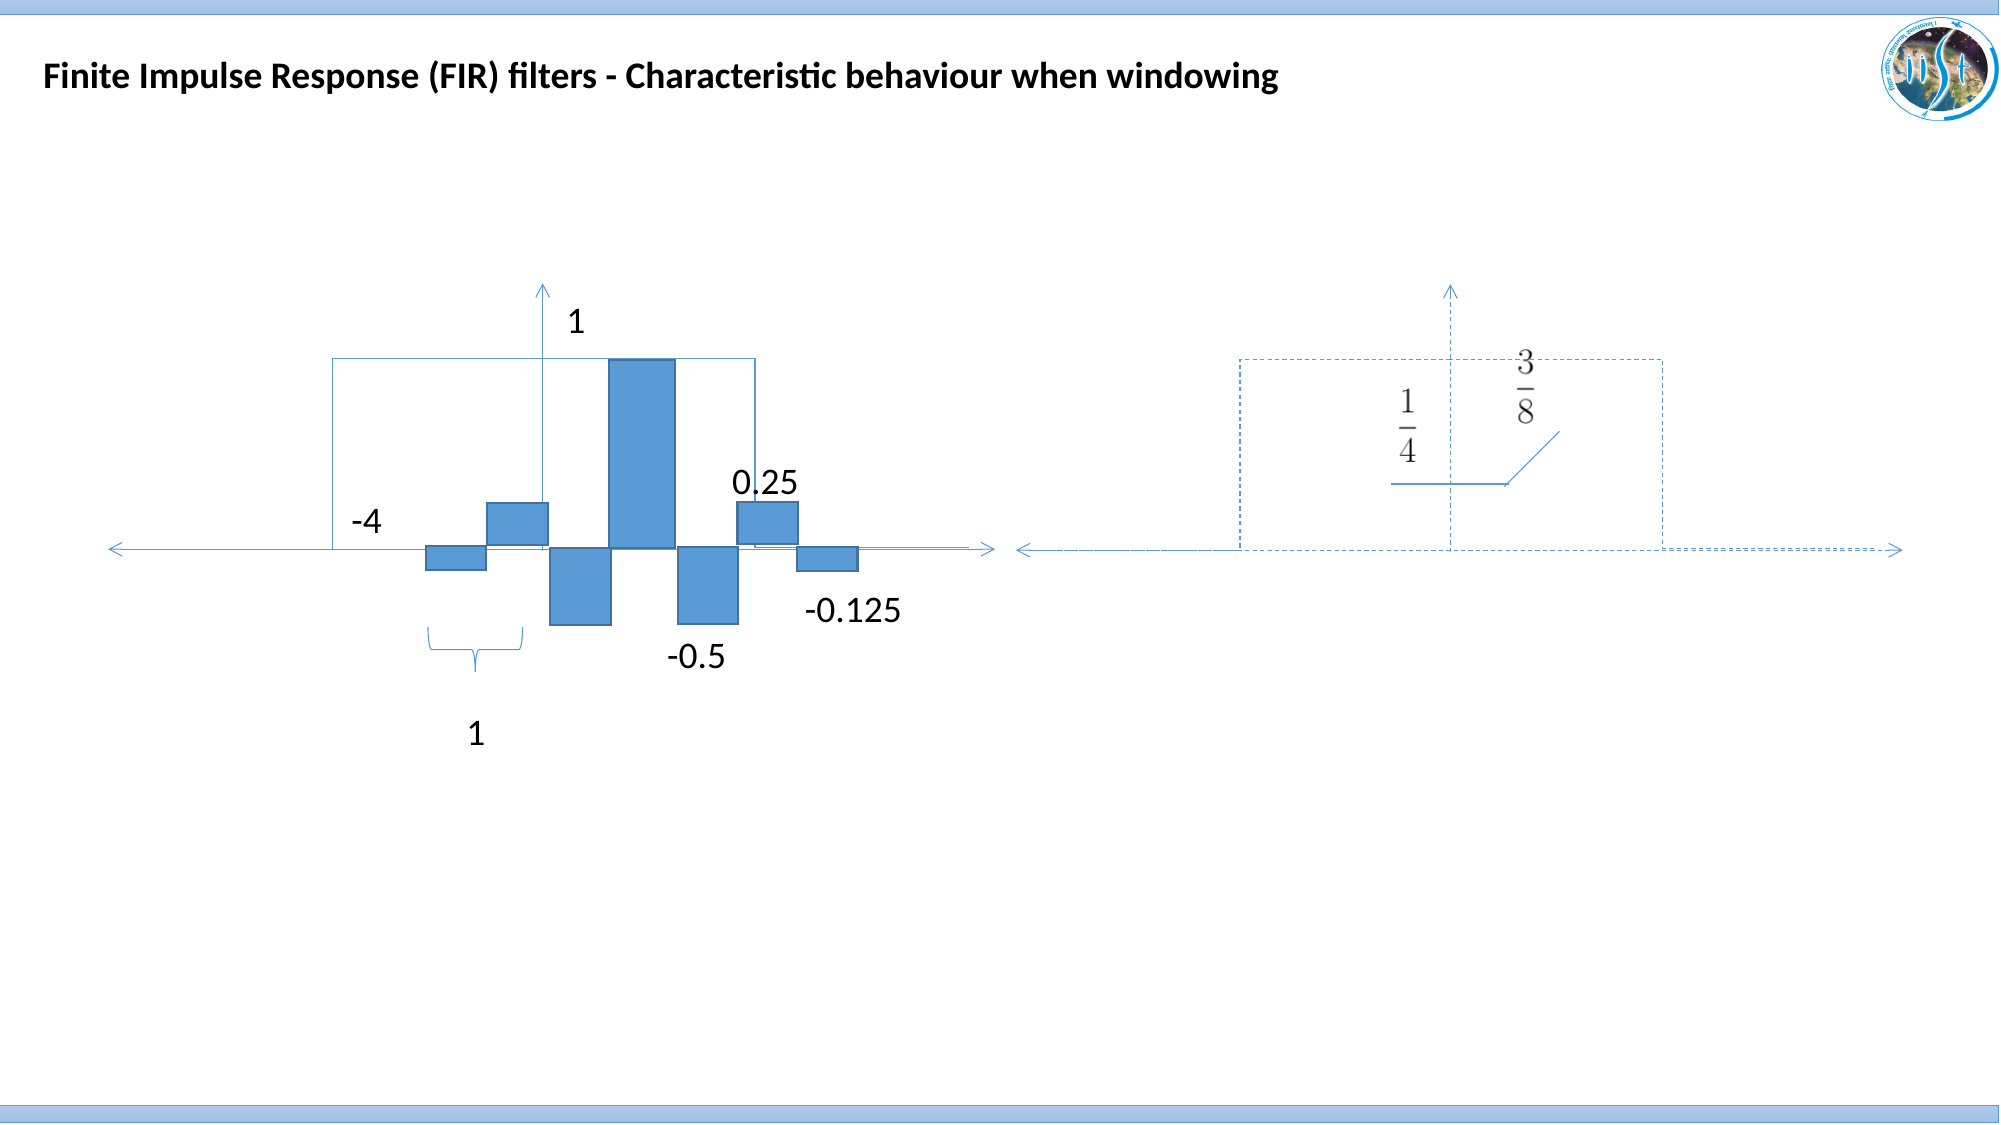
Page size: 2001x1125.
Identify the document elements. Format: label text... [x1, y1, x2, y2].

text_box [0, 1105, 1999, 1123]
text_box 1 [551, 288, 606, 349]
text_box Finite Impulse Response (FIR) filters - Characteristic behaviour when windowing [28, 43, 1855, 103]
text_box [336, 359, 1006, 684]
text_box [1504, 431, 1560, 487]
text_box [121, 358, 543, 550]
picture [1954, 79, 1999, 121]
picture [1505, 338, 1546, 435]
text_box 1 [451, 700, 506, 761]
text_box [0, 0, 1999, 15]
picture [1387, 377, 1428, 474]
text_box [1015, 284, 1903, 553]
picture [1881, 17, 1999, 121]
